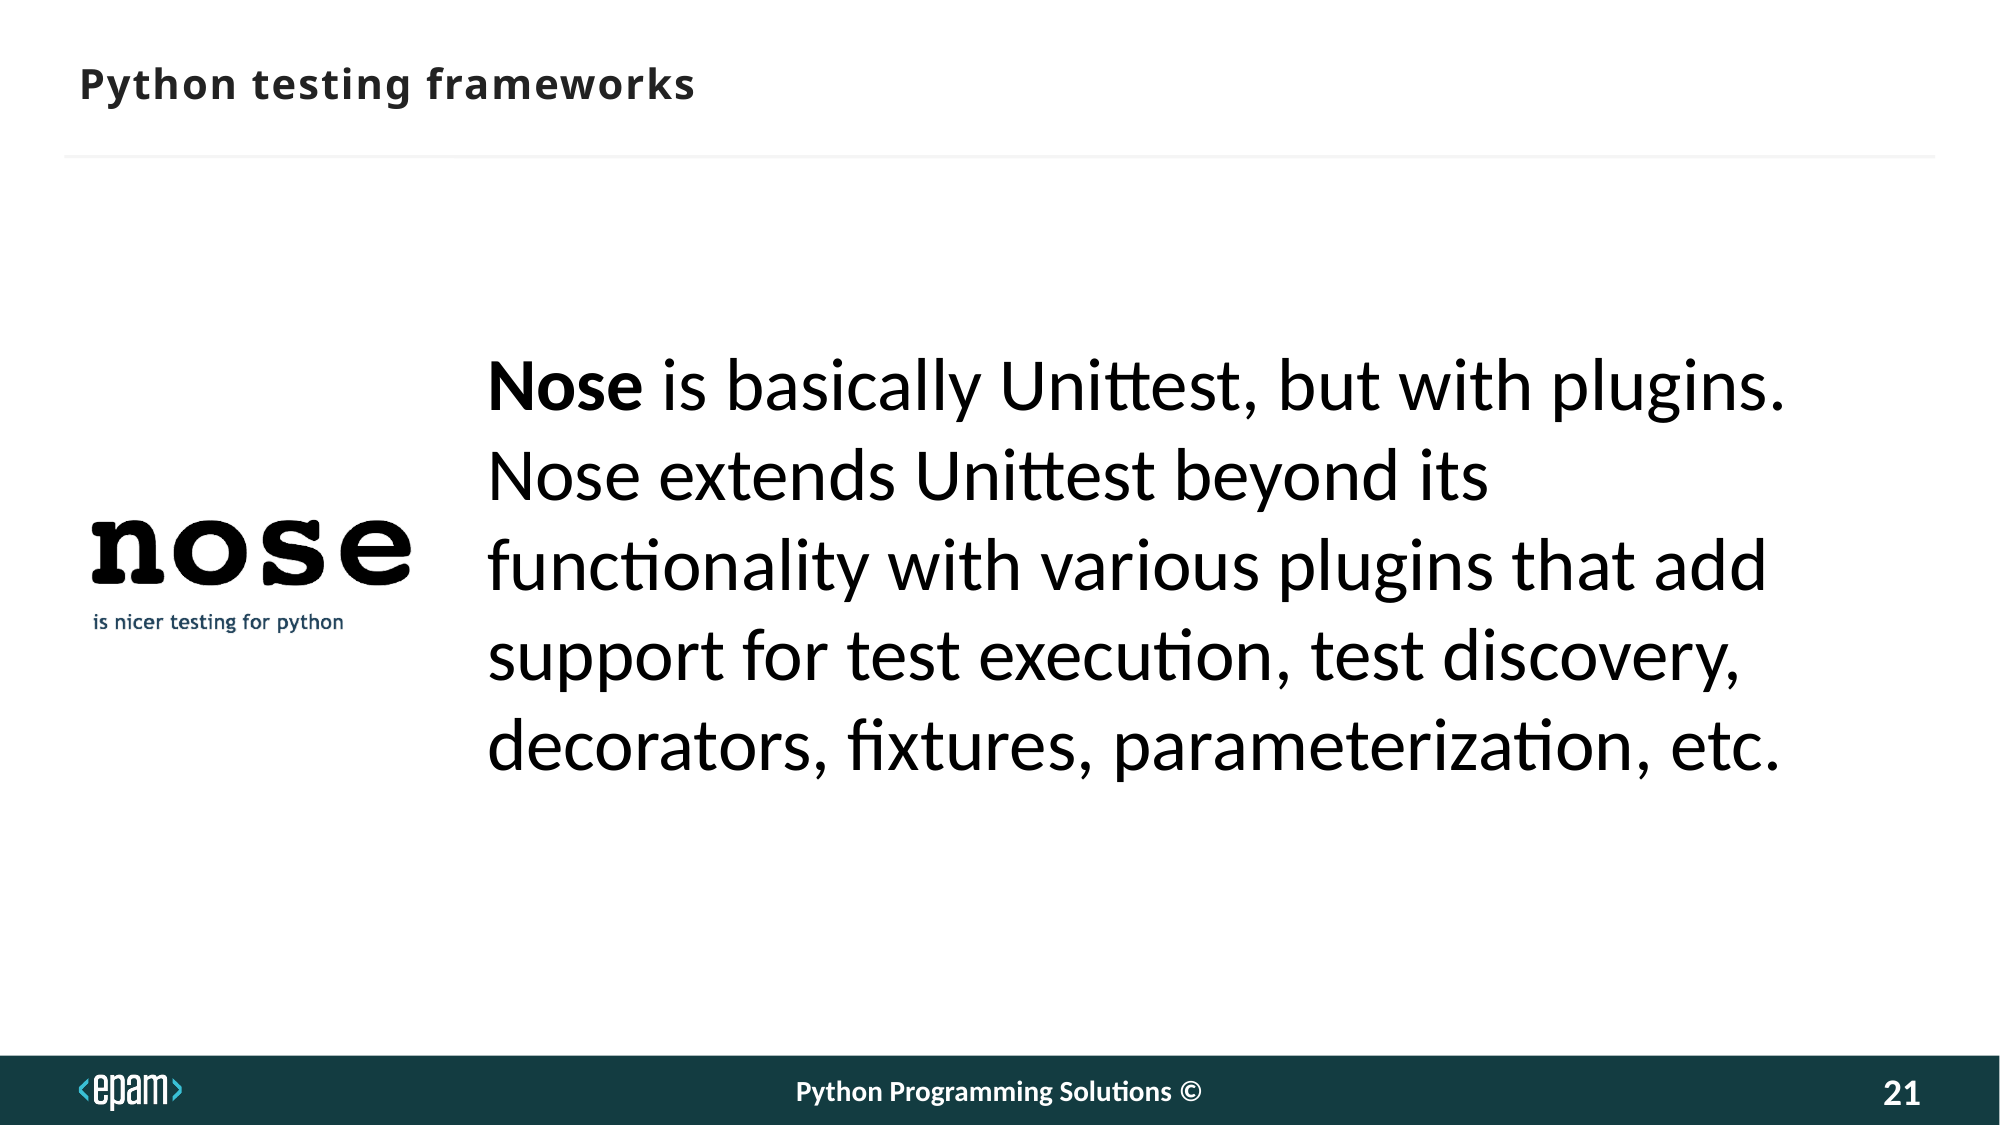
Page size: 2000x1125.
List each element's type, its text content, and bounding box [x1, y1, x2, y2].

text_box Python testing frameworks [78, 49, 1922, 116]
text_box Python Programming Solutions © [524, 1055, 1475, 1124]
text_box 21 [1821, 1056, 1922, 1125]
text_box Nose is basically Unittest, but with plugins. Nose extends Unittest beyond its functionality with various plugins that add support for test execution, test discovery, decorators, fixtures, parameterization, etc. [472, 327, 1833, 793]
picture [78, 483, 424, 642]
